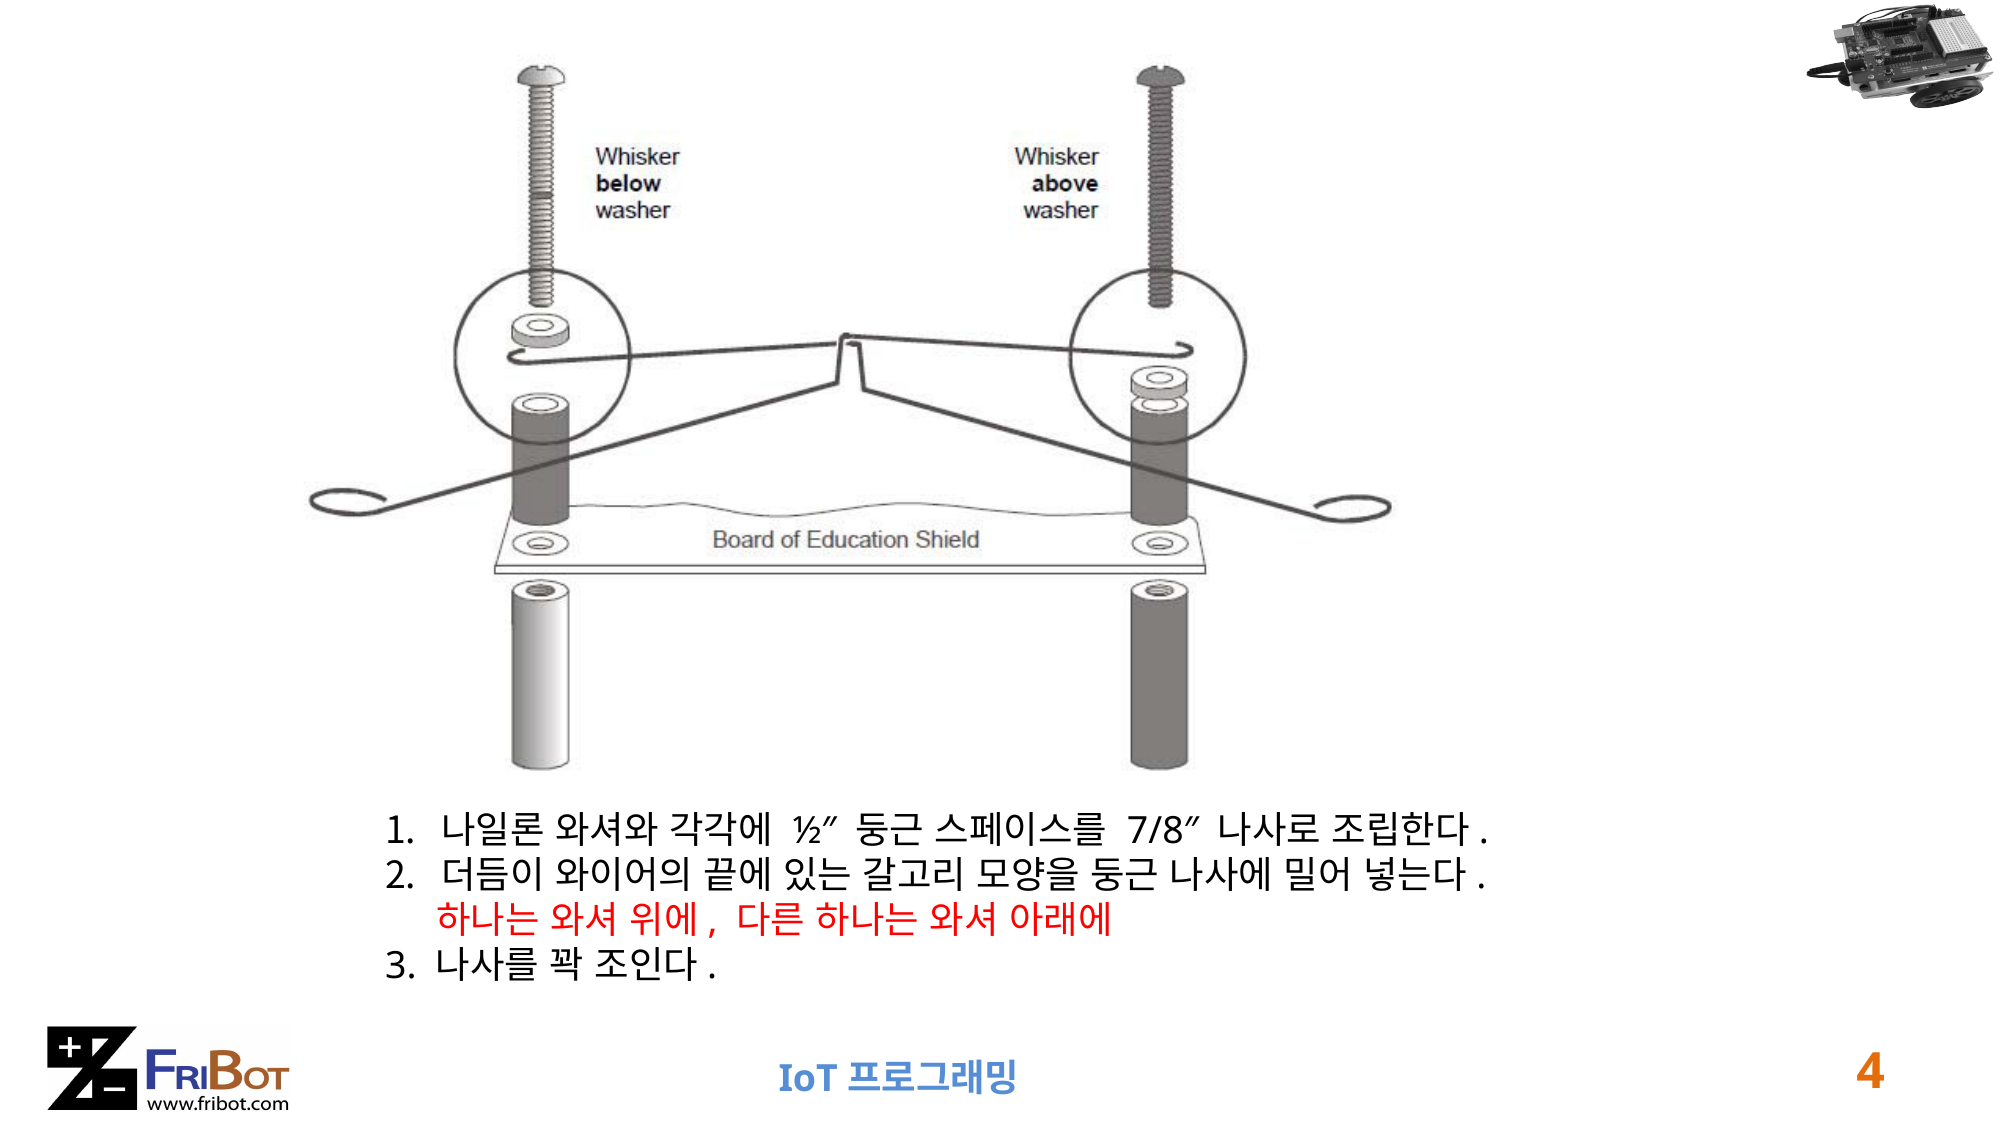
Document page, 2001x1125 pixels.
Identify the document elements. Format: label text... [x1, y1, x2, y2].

picture [279, 30, 1426, 784]
picture [46, 1025, 291, 1111]
slide_number 4 [1433, 1042, 1900, 1103]
text_box 나일론 와셔와 각각에 ½″ 둥근 스페이스를 7/8″ 나사로 조립한다. 더듬이 와이어의 끝에 있는 갈고리 모양을 둥근 나사에 밀어 넣는다. 하나는 와셔 위에, 다른 하나는 와셔 아래에 3. 나사를 꽉 조인다. [370, 798, 1512, 994]
